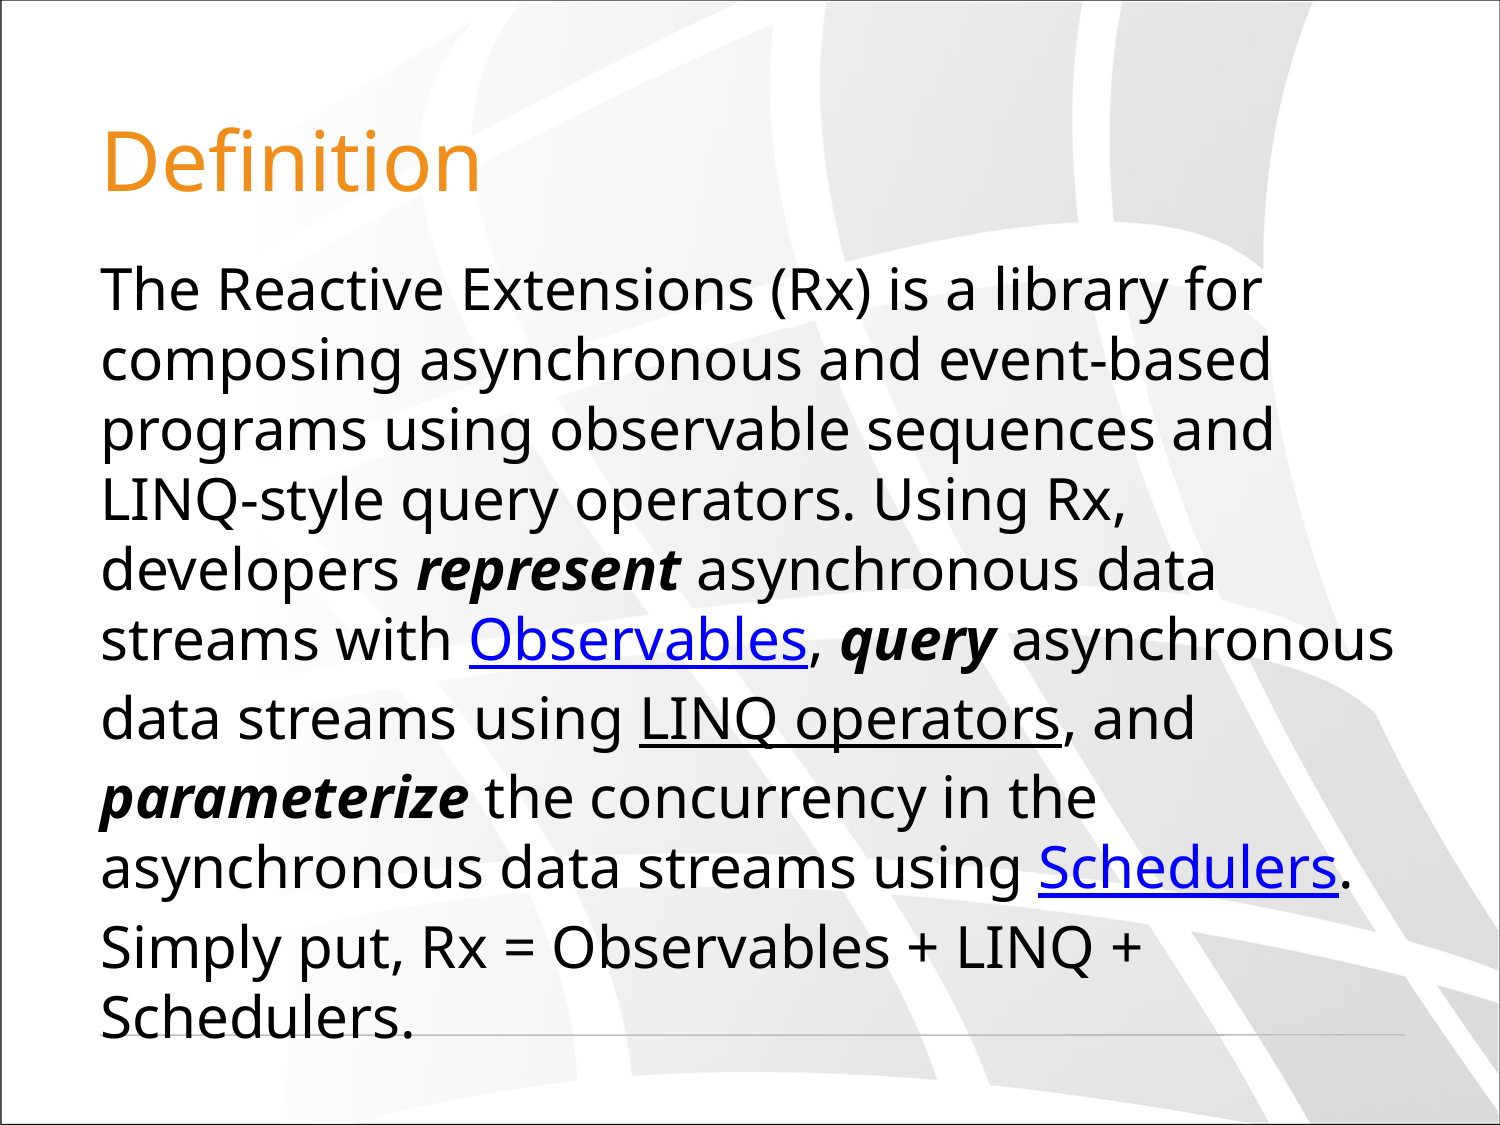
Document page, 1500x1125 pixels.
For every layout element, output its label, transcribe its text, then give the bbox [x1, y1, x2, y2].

title Definition [100, 78, 1412, 244]
list The Reactive Extensions (Rx) is a library for composing asynchronous and event-based programs using observable sequences and LINQ-style query operators. Using Rx, developers represent asynchronous data streams with Observables, query asynchronous data streams using LINQ operators, and parameterize the concurrency in the asynchronous data streams using Schedulers. Simply put, Rx = Observables + LINQ + Schedulers. [100, 244, 1412, 1008]
picture [0, 0, 1500, 1125]
